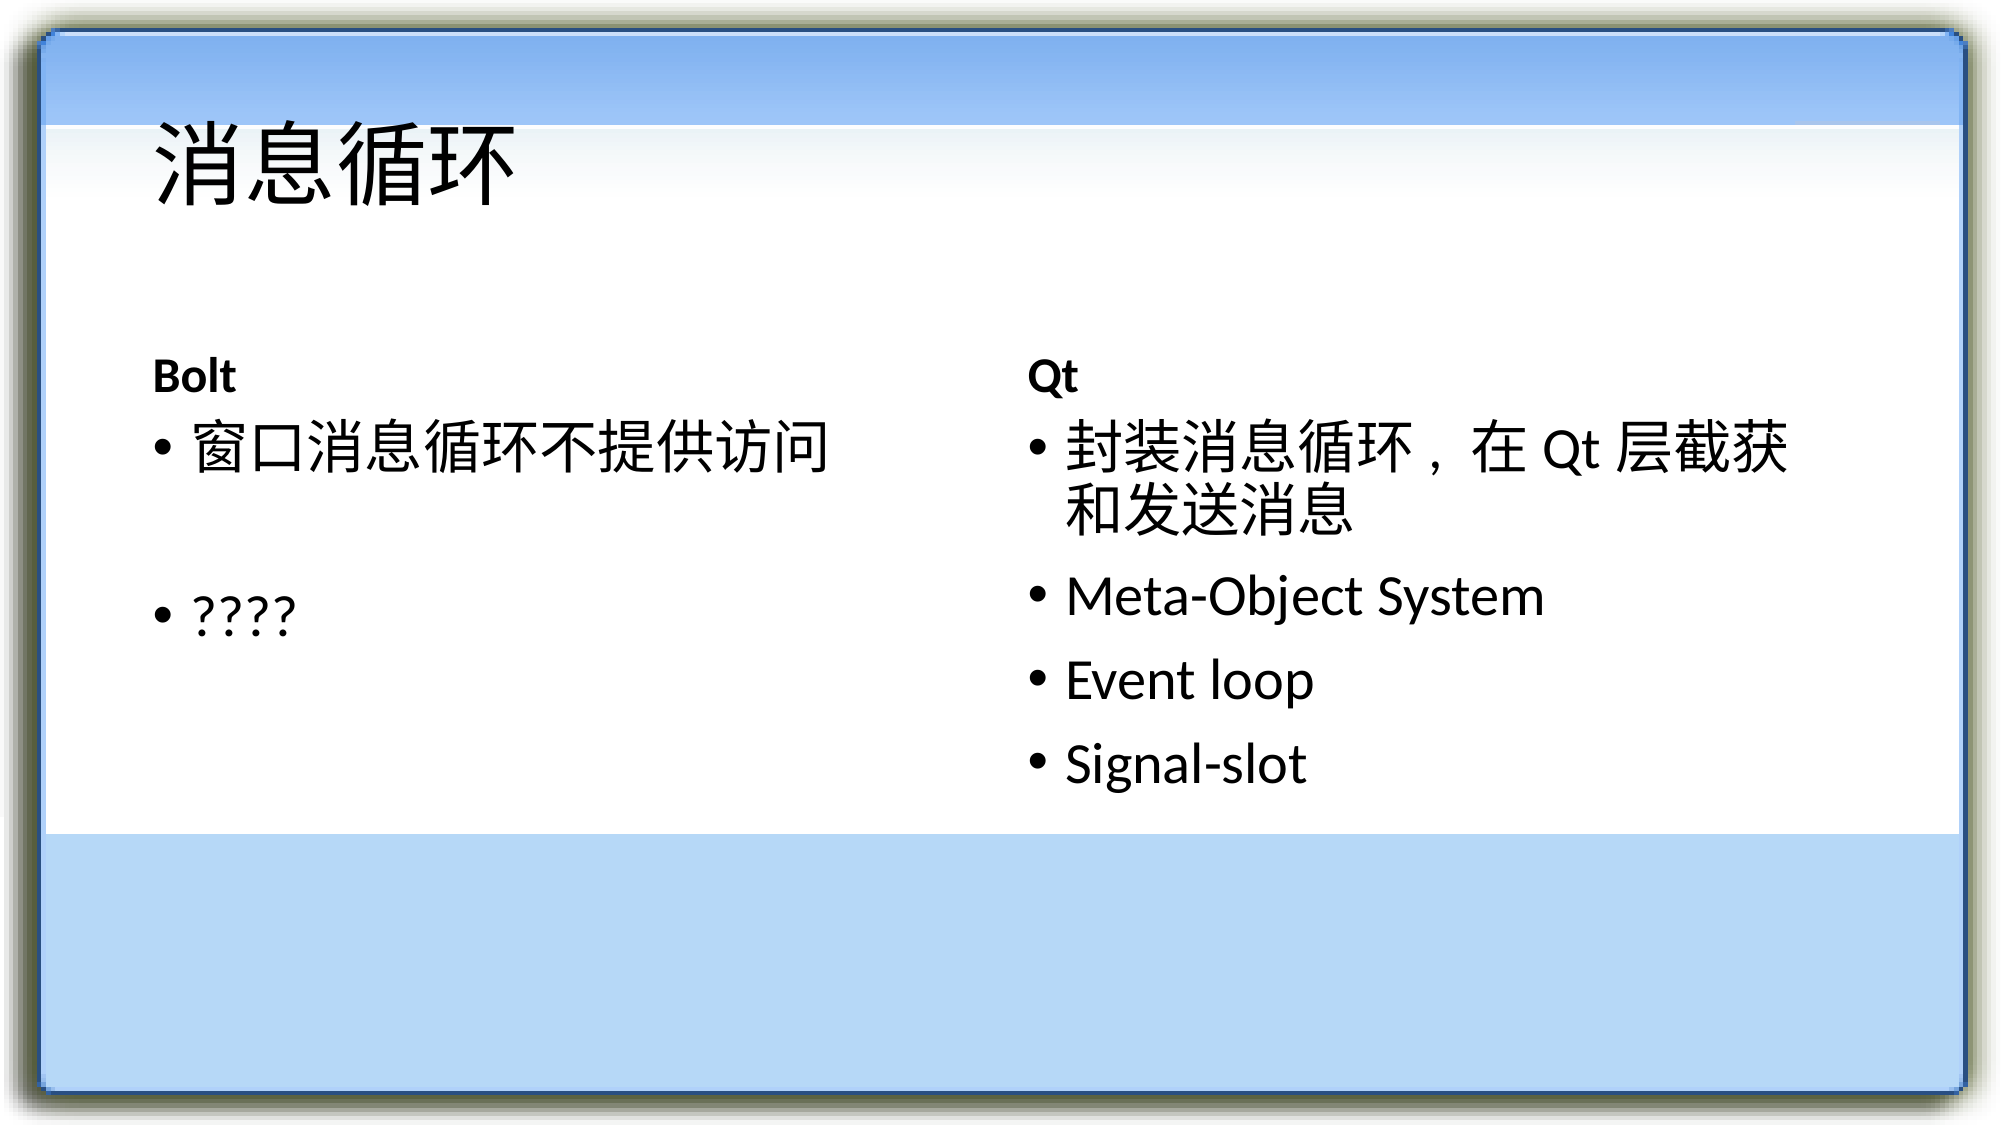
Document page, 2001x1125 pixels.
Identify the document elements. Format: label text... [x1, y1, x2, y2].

list 封装消息循环, 在Qt层截获和发送消息 Meta-Object System Event loop Signal-slot [1012, 410, 1863, 1016]
title 消息循环 [137, 59, 1863, 278]
list Qt [1012, 275, 1863, 410]
list Bolt [137, 275, 984, 410]
list 窗口消息循环不提供访问 ???? [137, 410, 984, 1016]
picture [0, 0, 2001, 1125]
